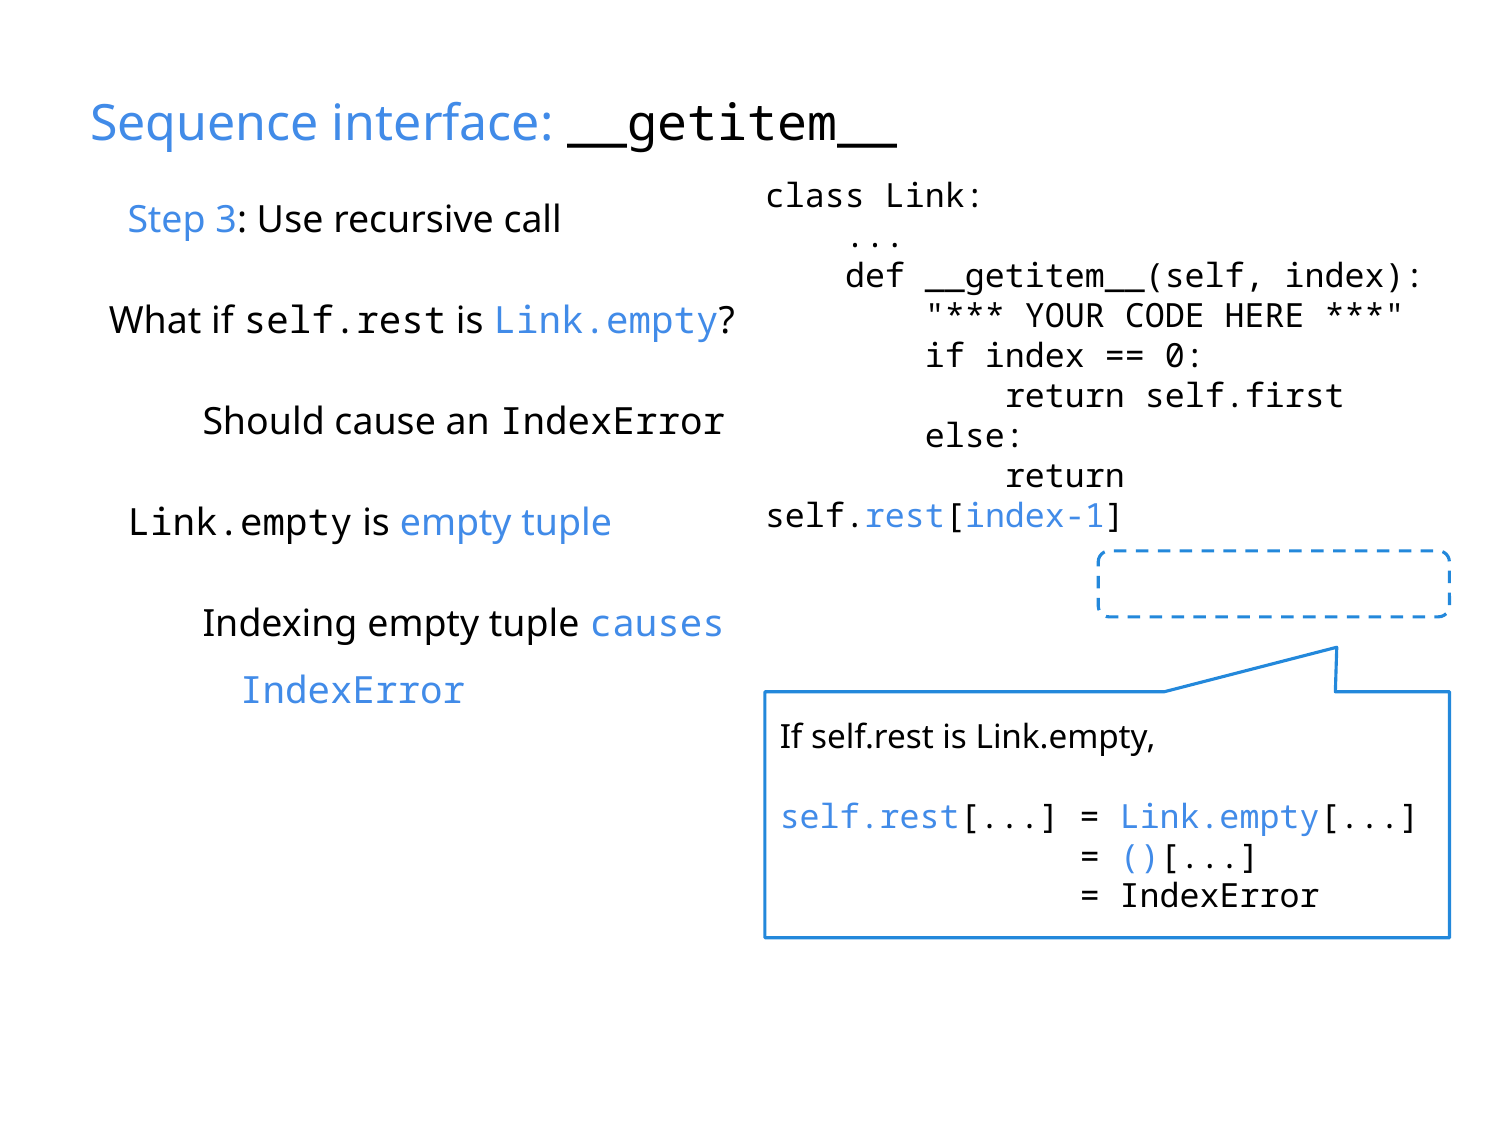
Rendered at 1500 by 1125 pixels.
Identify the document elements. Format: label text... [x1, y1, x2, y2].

text_box [1098, 550, 1450, 617]
list class Link: ... def __getitem__(self, index): "*** YOUR CODE HERE ***" if index == 0: return self.first else: return self.rest[index-1] [750, 159, 1467, 1039]
list Step 3: Use recursive call What if self.rest is Link.empty? Should cause an IndexError Link.empty is empty tuple Indexing empty tuple causes IndexError [75, 166, 750, 1078]
text_box If self.rest is Link.empty, self.rest[...] = Link.empty[...] = ()[...] = IndexError [764, 647, 1450, 938]
title Sequence interface: __getitem__ [75, 36, 1425, 166]
